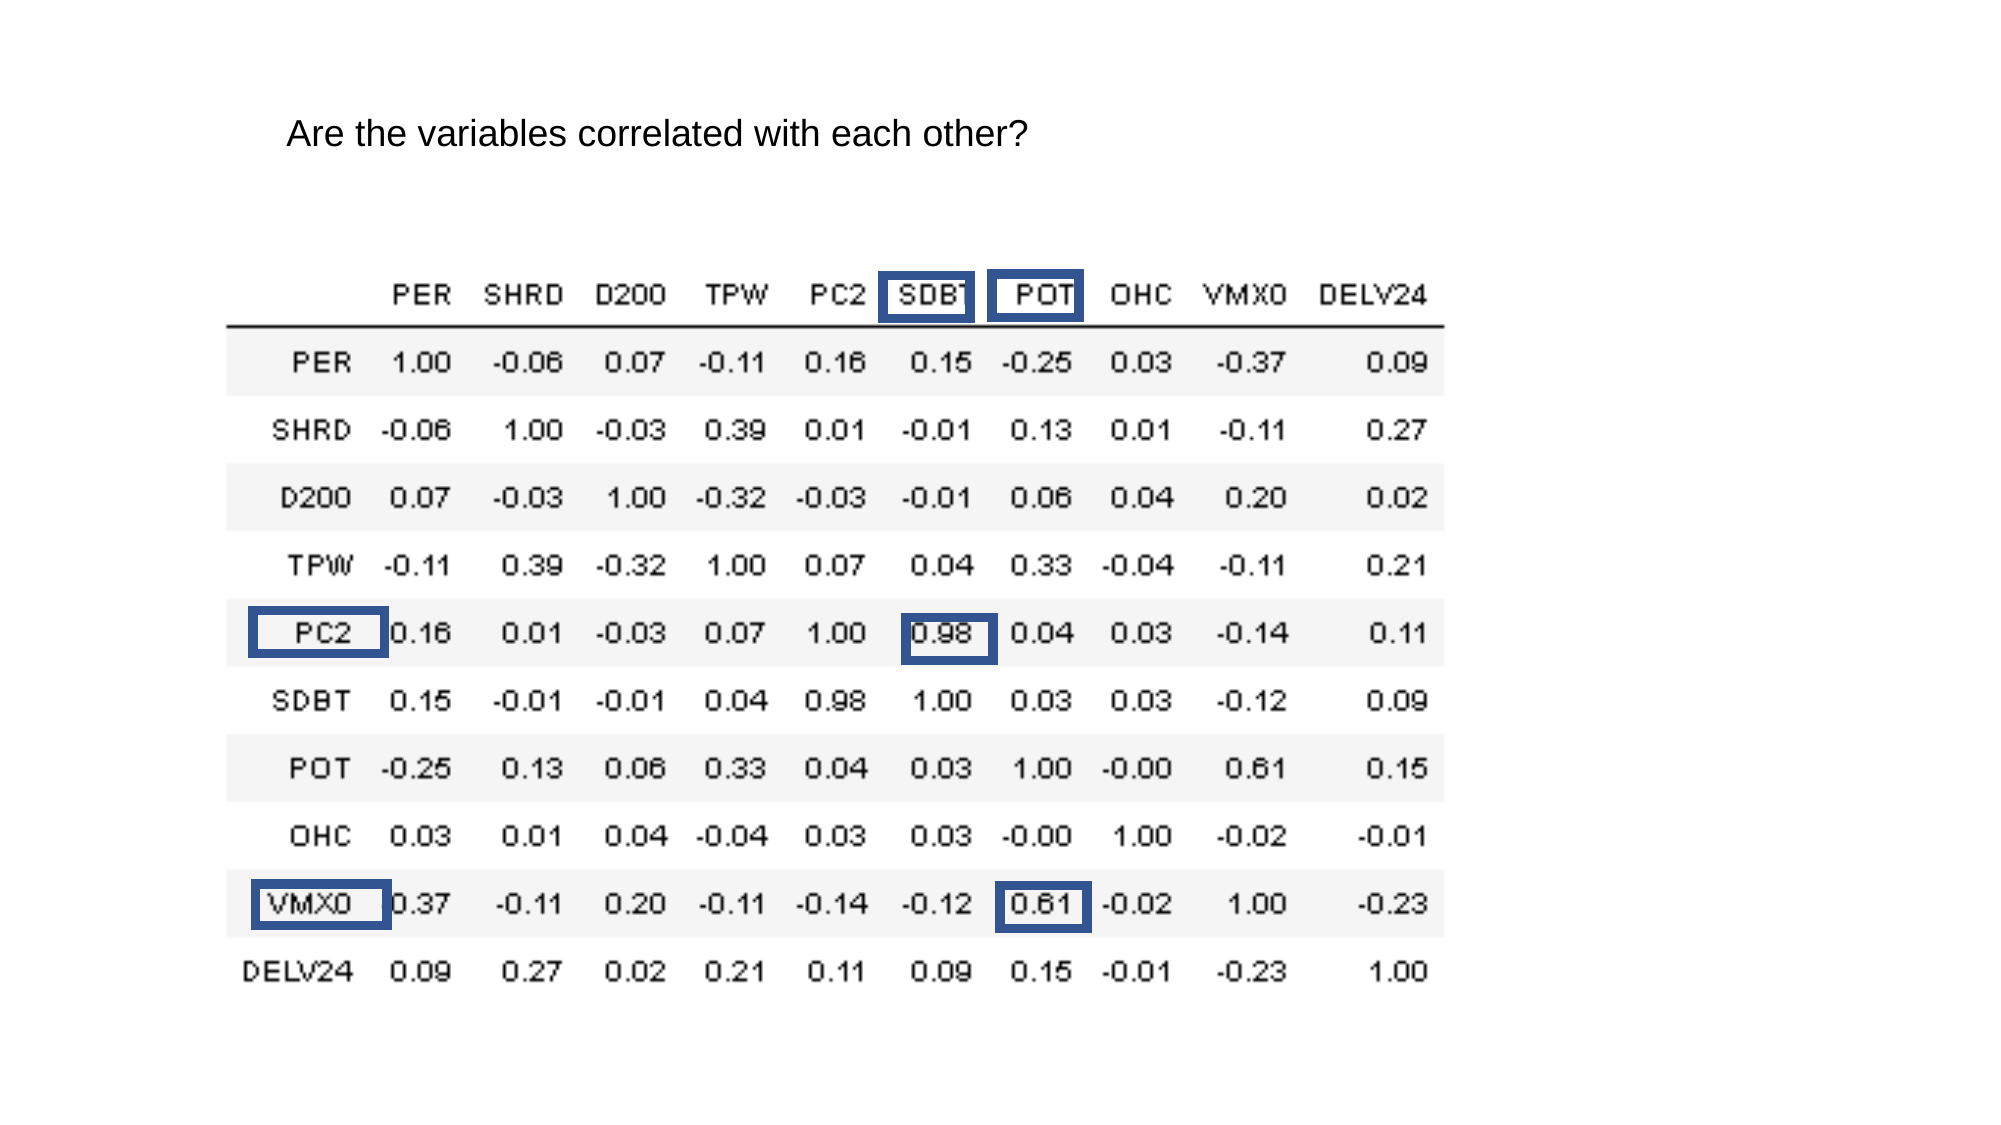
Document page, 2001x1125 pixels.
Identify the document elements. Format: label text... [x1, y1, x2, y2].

picture [198, 232, 1613, 1003]
text_box Are the variables correlated with each other? [271, 101, 2000, 161]
